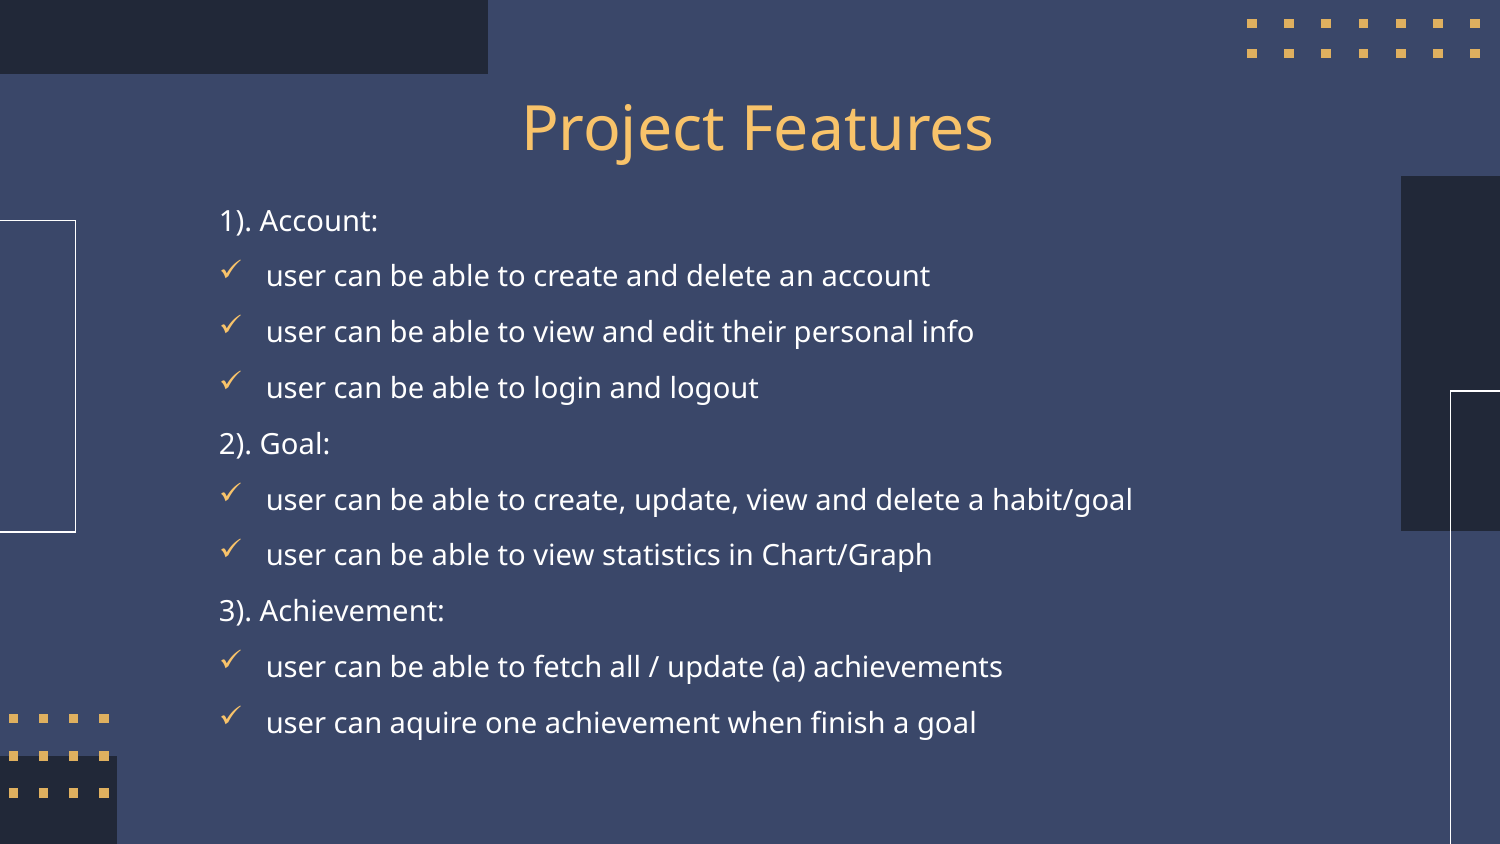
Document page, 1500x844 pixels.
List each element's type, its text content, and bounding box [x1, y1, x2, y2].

title Project Features [118, 72, 1382, 167]
text_box [0, 755, 118, 844]
text_box [0, 0, 489, 74]
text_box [1246, 0, 1481, 59]
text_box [8, 713, 109, 799]
text_box [1400, 176, 1500, 531]
list 1). Account: user can be able to create and delete an account user can be able to view and edit their personal info user can be able to login and logout 2). Goal: user can be able to create, update, view and delete a habit/goal user can be able to view statistics in Chart/Graph 3). Achievement: user can be able to fetch all / update (a) achievements user can aquire one achievement when finish a goal [181, 186, 1302, 802]
